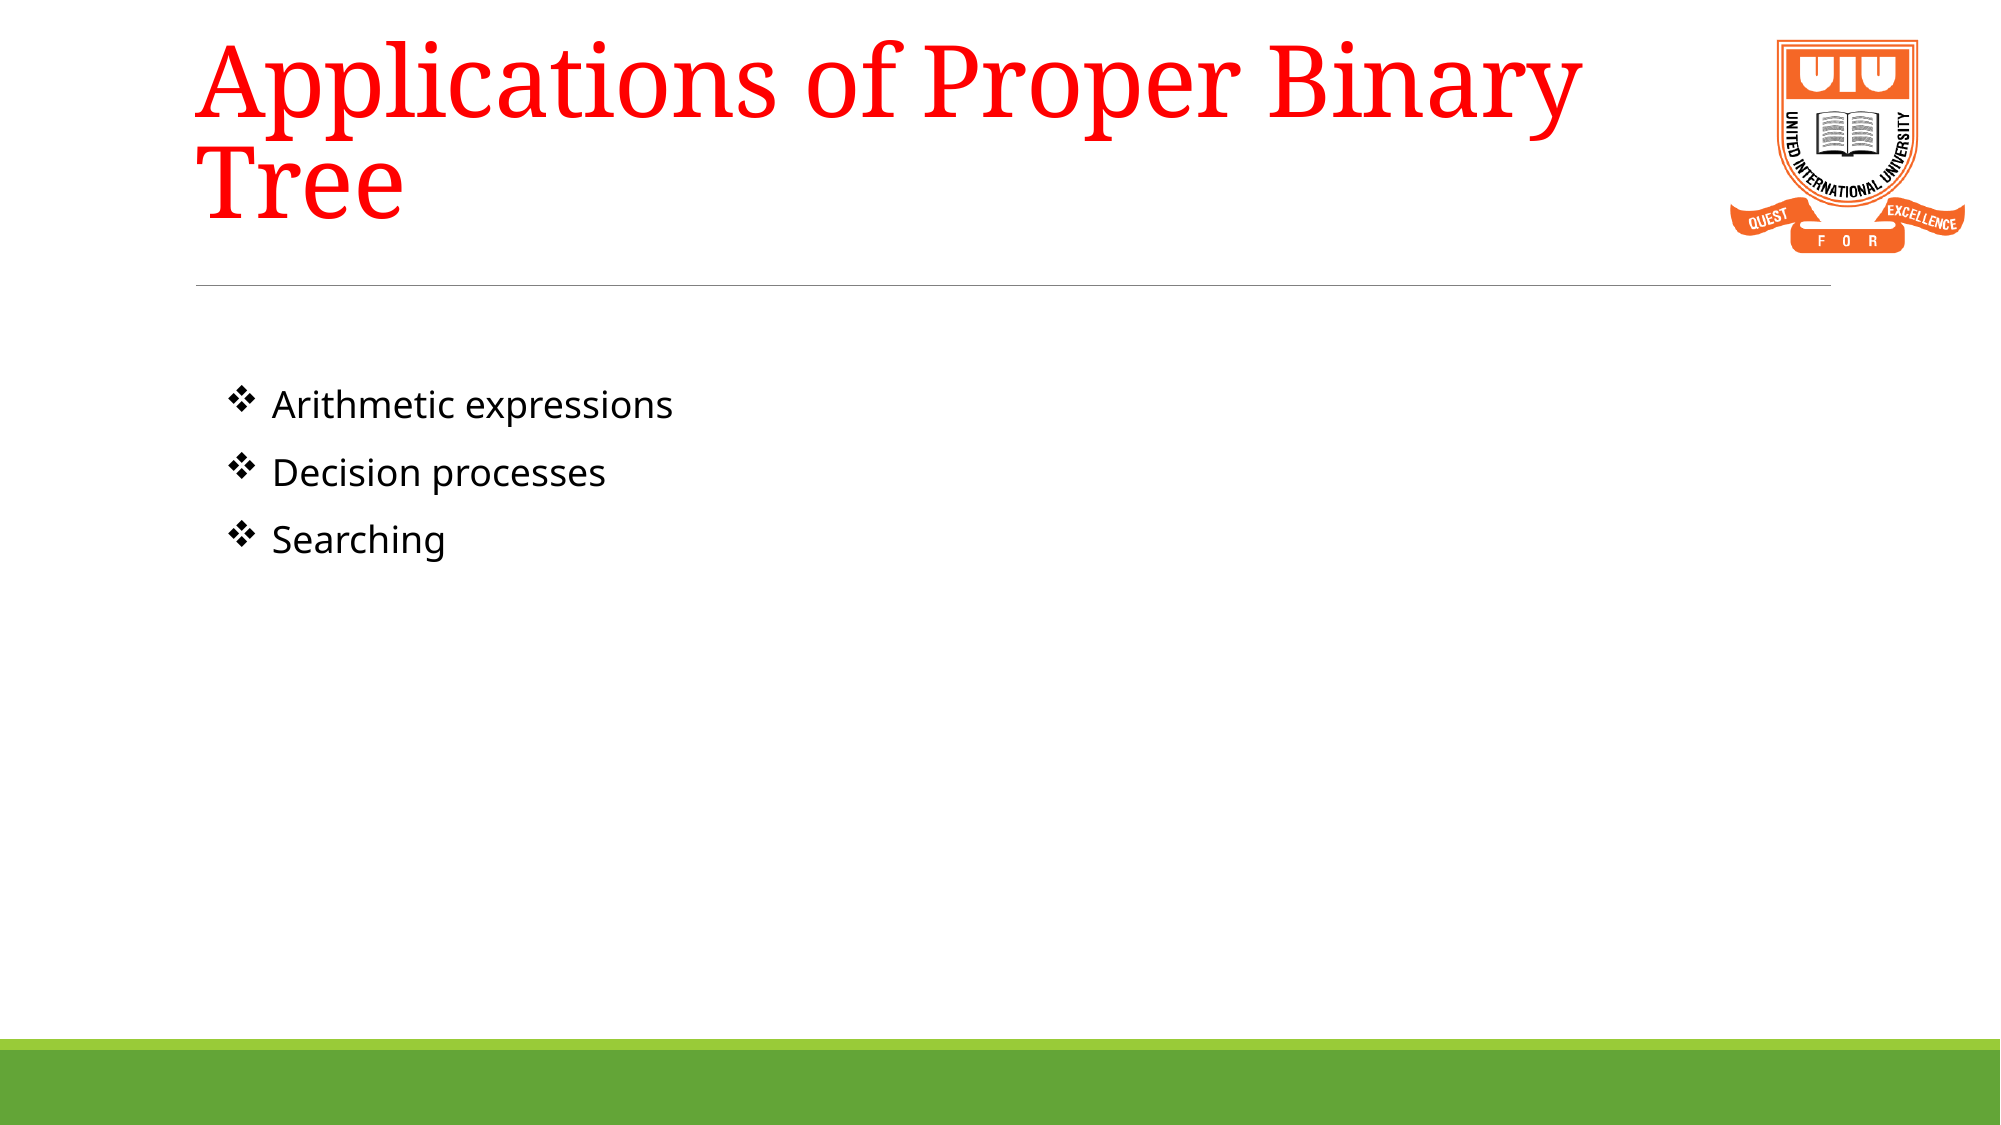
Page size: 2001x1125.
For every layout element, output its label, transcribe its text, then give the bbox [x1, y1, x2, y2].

text_box Arithmetic expressions Decision processes Searching [210, 351, 898, 569]
picture [1705, 39, 1986, 255]
title Applications of Proper Binary Tree [180, 8, 1830, 247]
